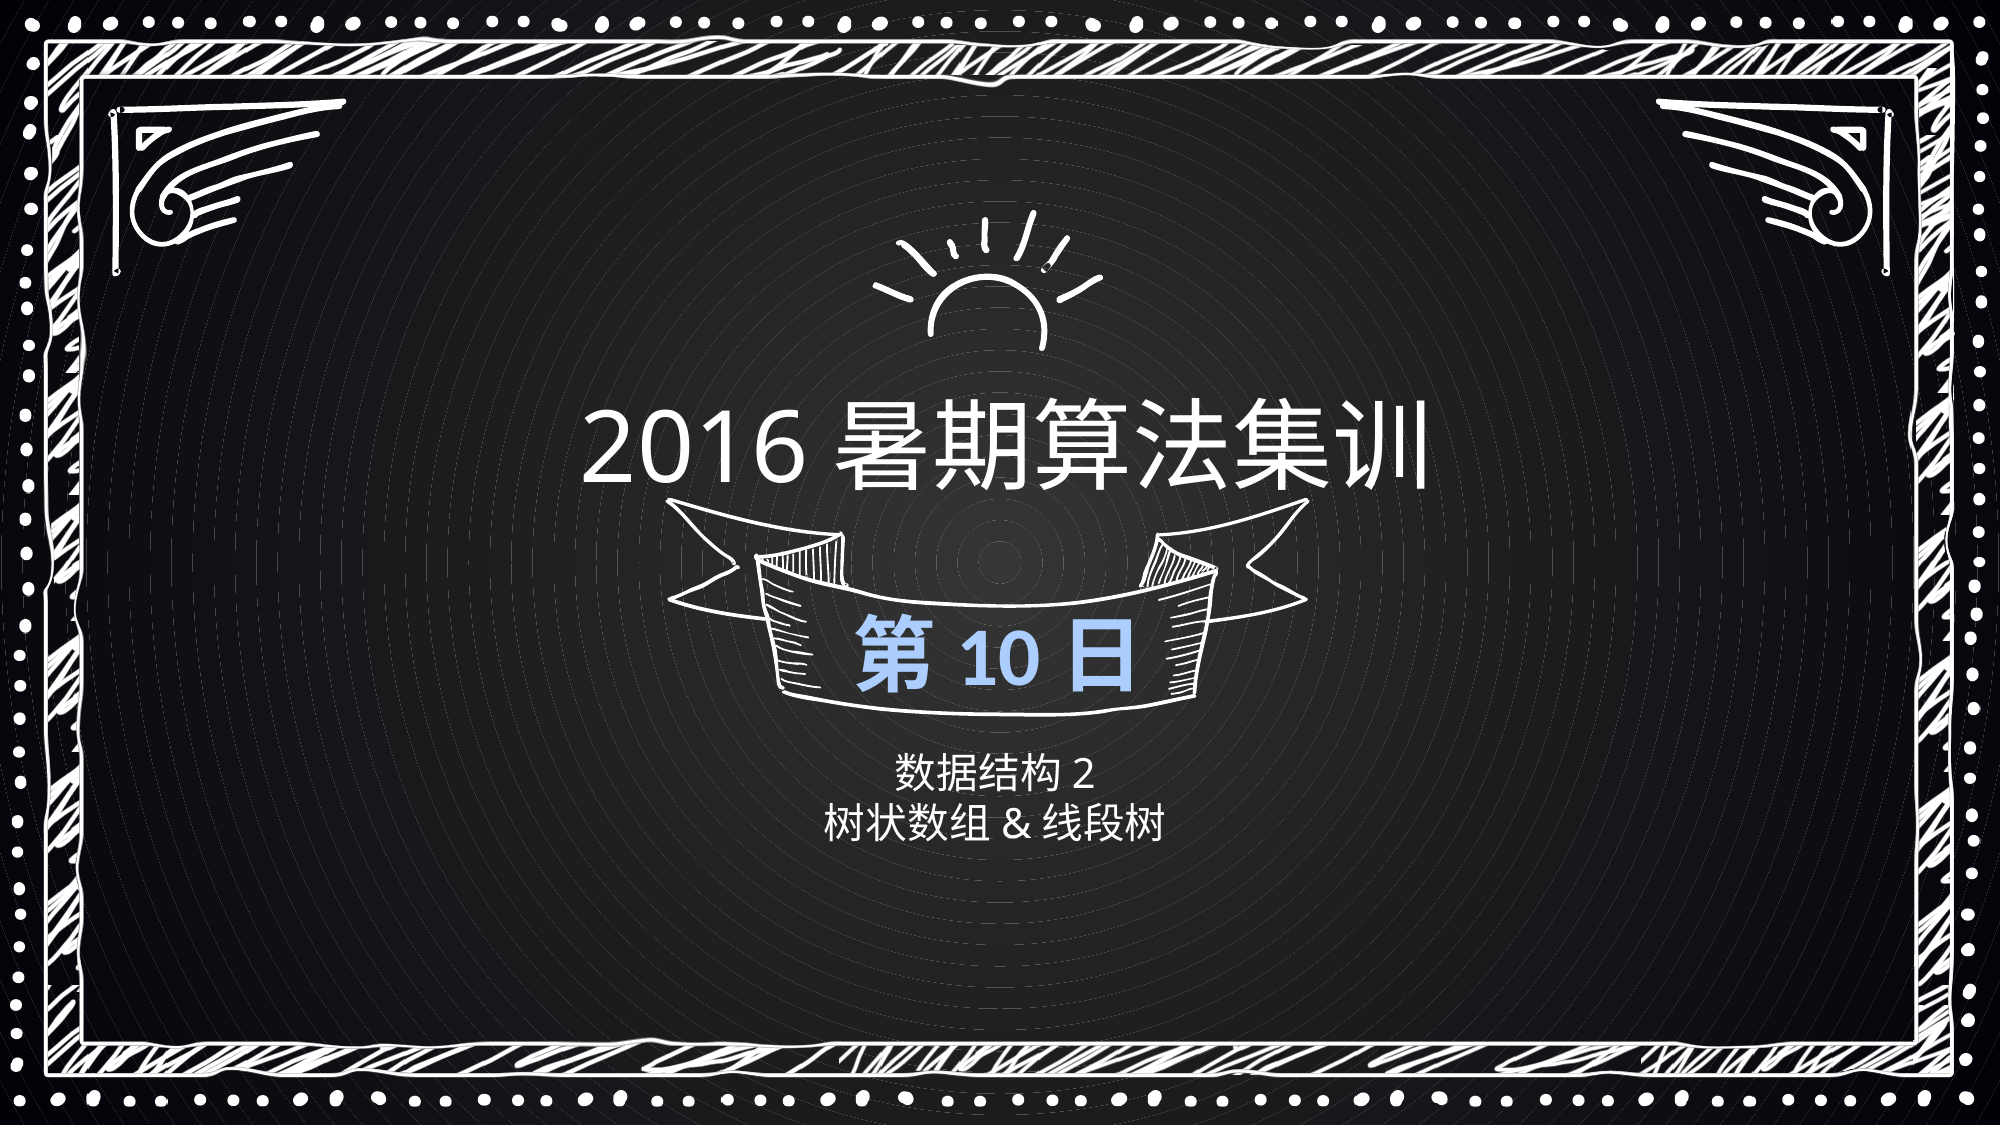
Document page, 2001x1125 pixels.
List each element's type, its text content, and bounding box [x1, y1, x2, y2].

text_box 2016暑期算法集训 [470, 374, 1543, 510]
text_box 数据结构2 树状数组&线段树 [745, 739, 1246, 854]
picture [9, 15, 1991, 1107]
